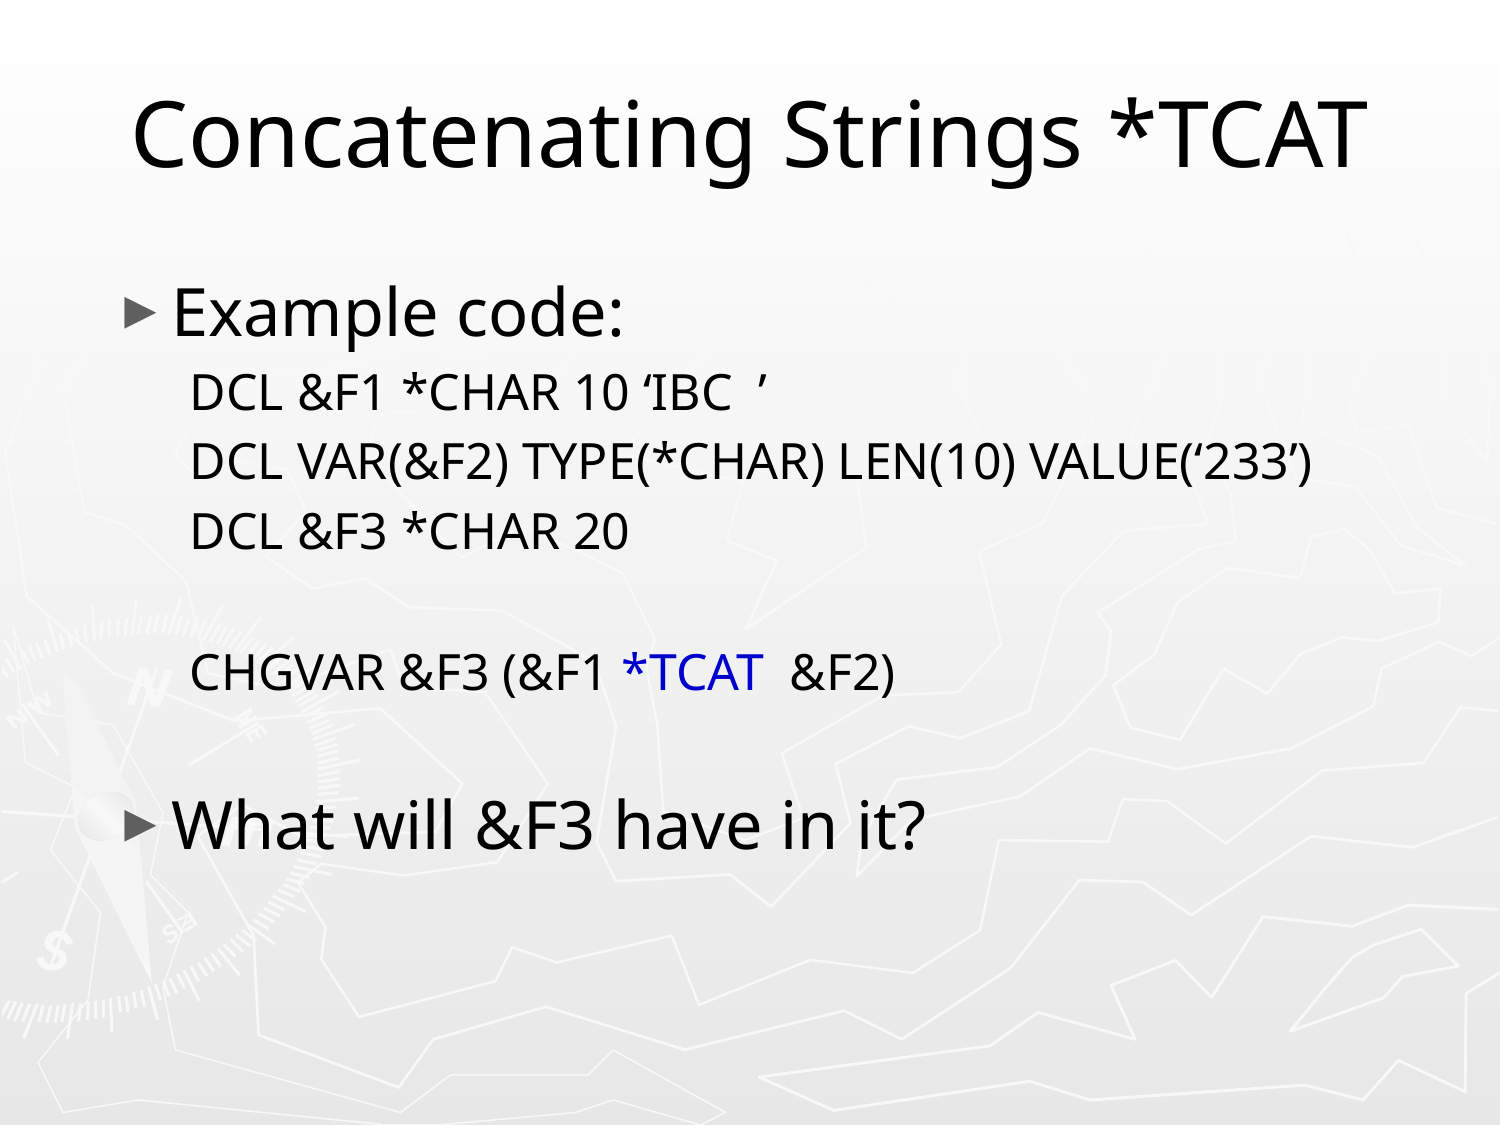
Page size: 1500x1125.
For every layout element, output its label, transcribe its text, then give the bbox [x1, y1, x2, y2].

list Example code: DCL &F1 *CHAR 10 ‘IBC ’ DCL VAR(&F2) TYPE(*CHAR) LEN(10) VALUE(‘233’) DCL &F3 *CHAR 20 CHGVAR &F3 (&F1 *TCAT &F2) What will &F3 have in it? [99, 262, 1425, 1005]
title Concatenating Strings *TCAT [49, 37, 1451, 225]
